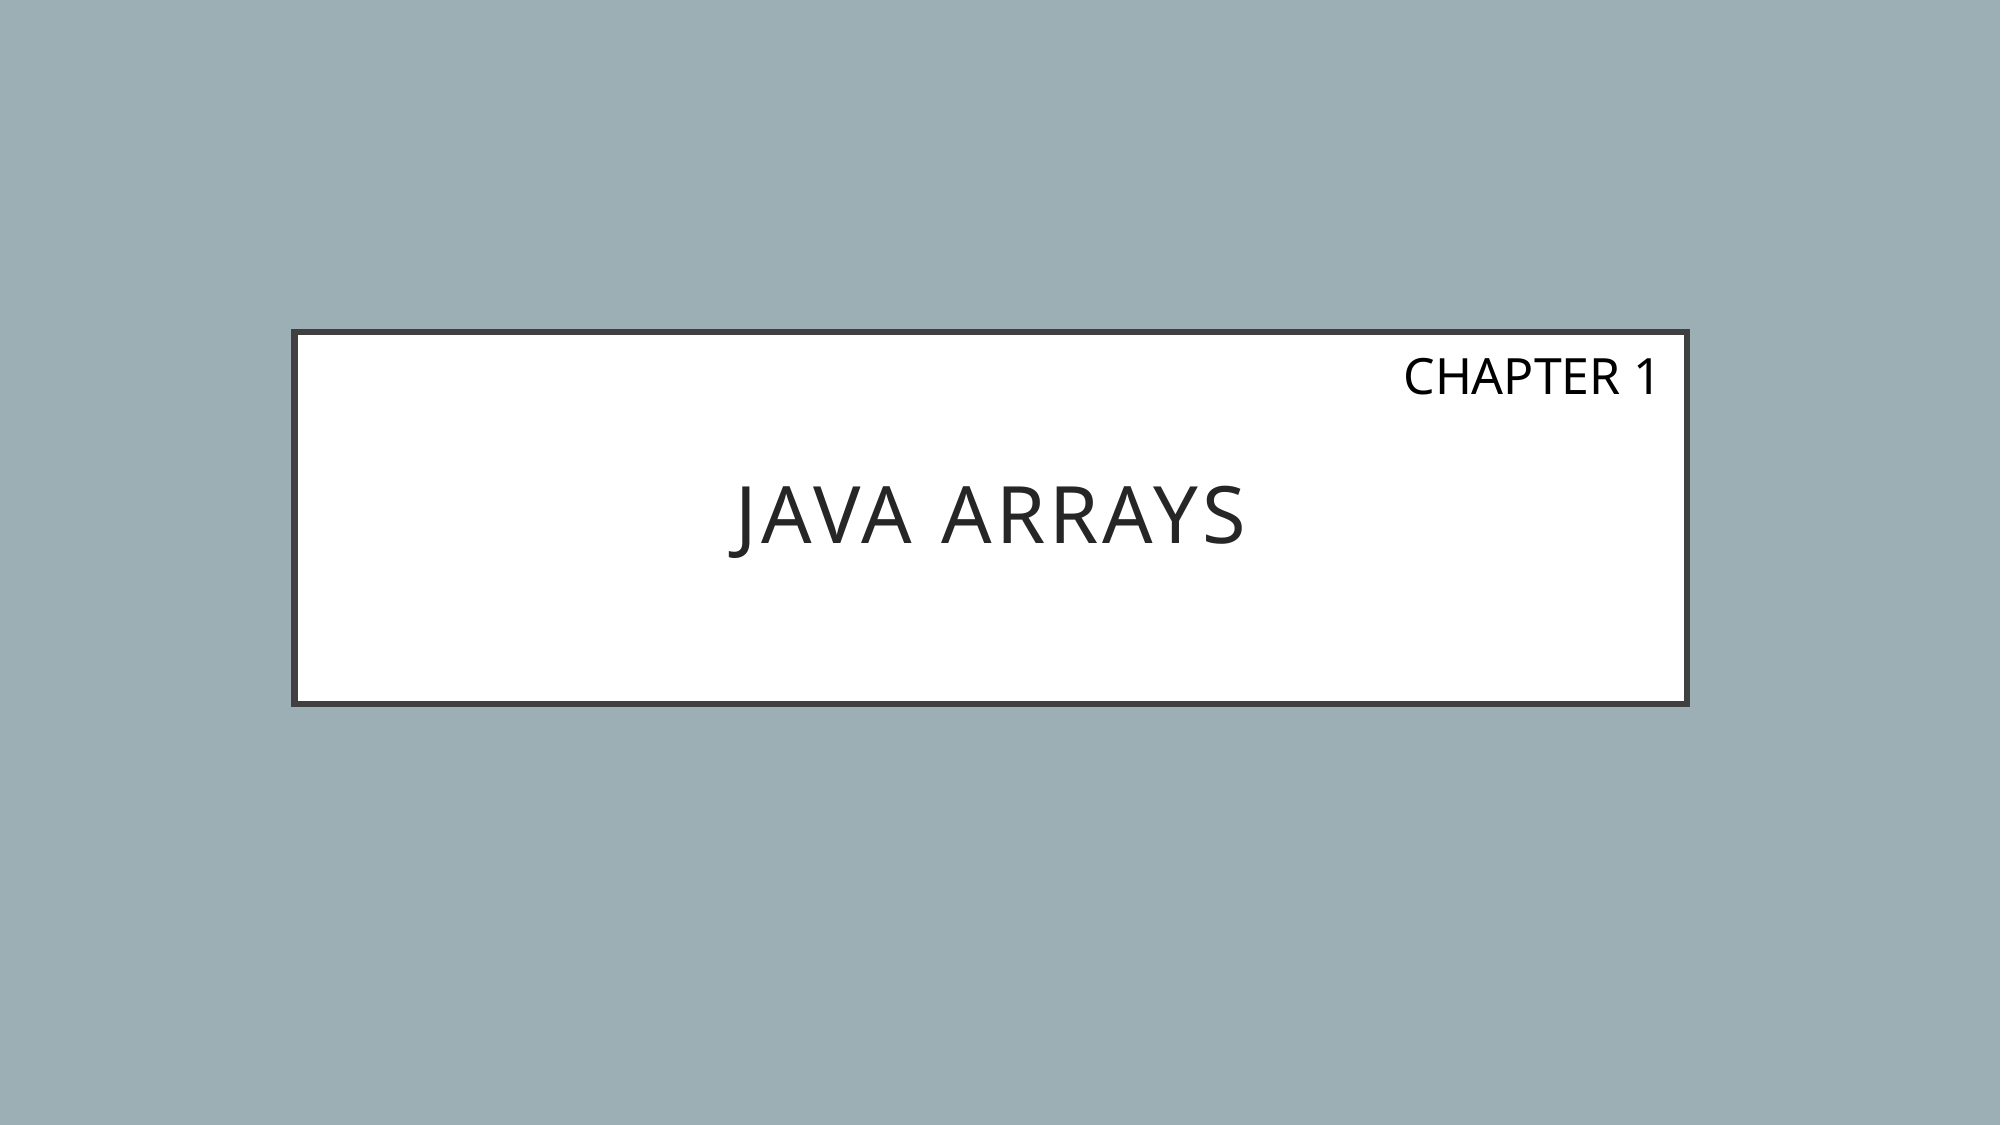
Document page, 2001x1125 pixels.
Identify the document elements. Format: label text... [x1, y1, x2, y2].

subtitle CHAPTER 1 [813, 337, 2000, 565]
title JAVA aRRAYS [291, 329, 1690, 707]
